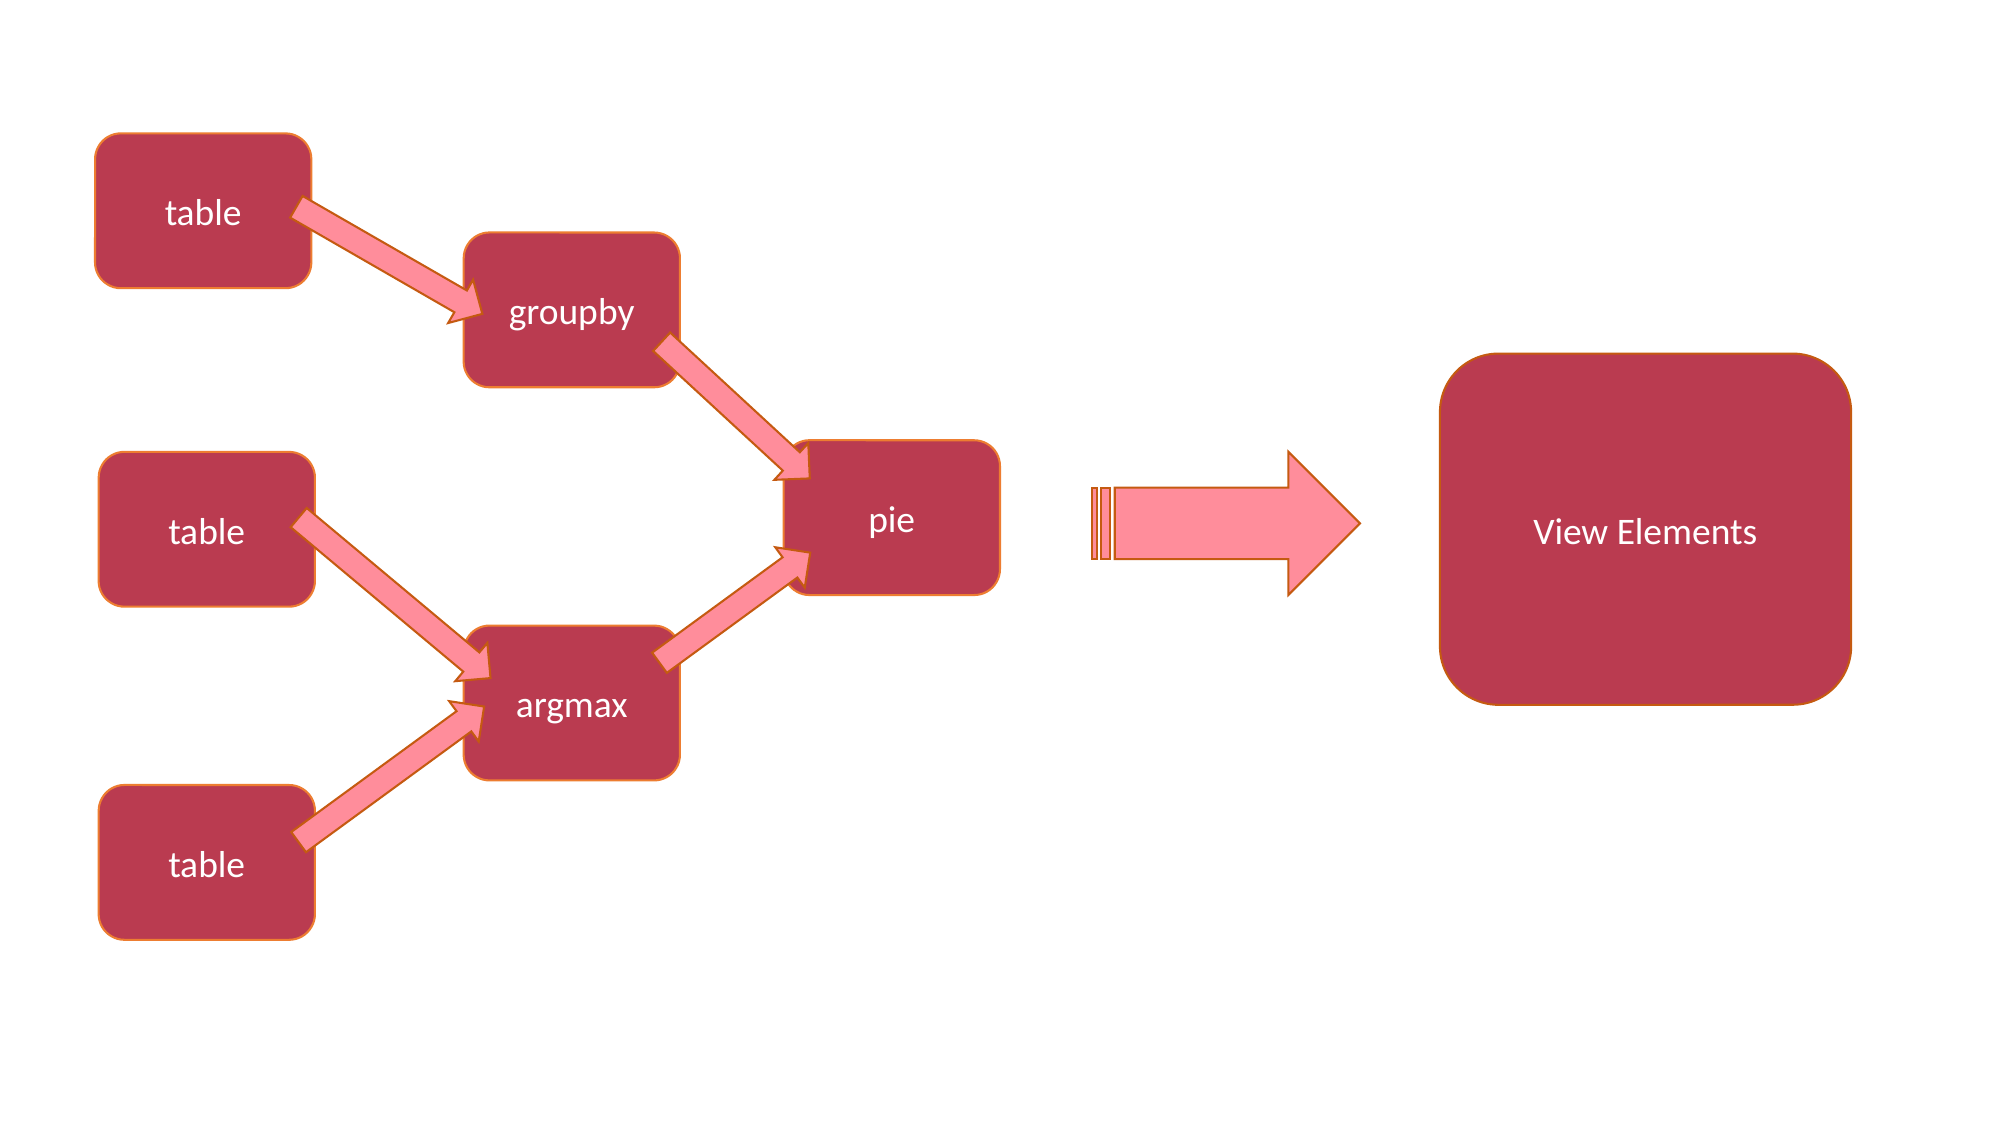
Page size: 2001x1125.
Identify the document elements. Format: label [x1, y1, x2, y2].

text_box [0, 0, 2000, 1125]
